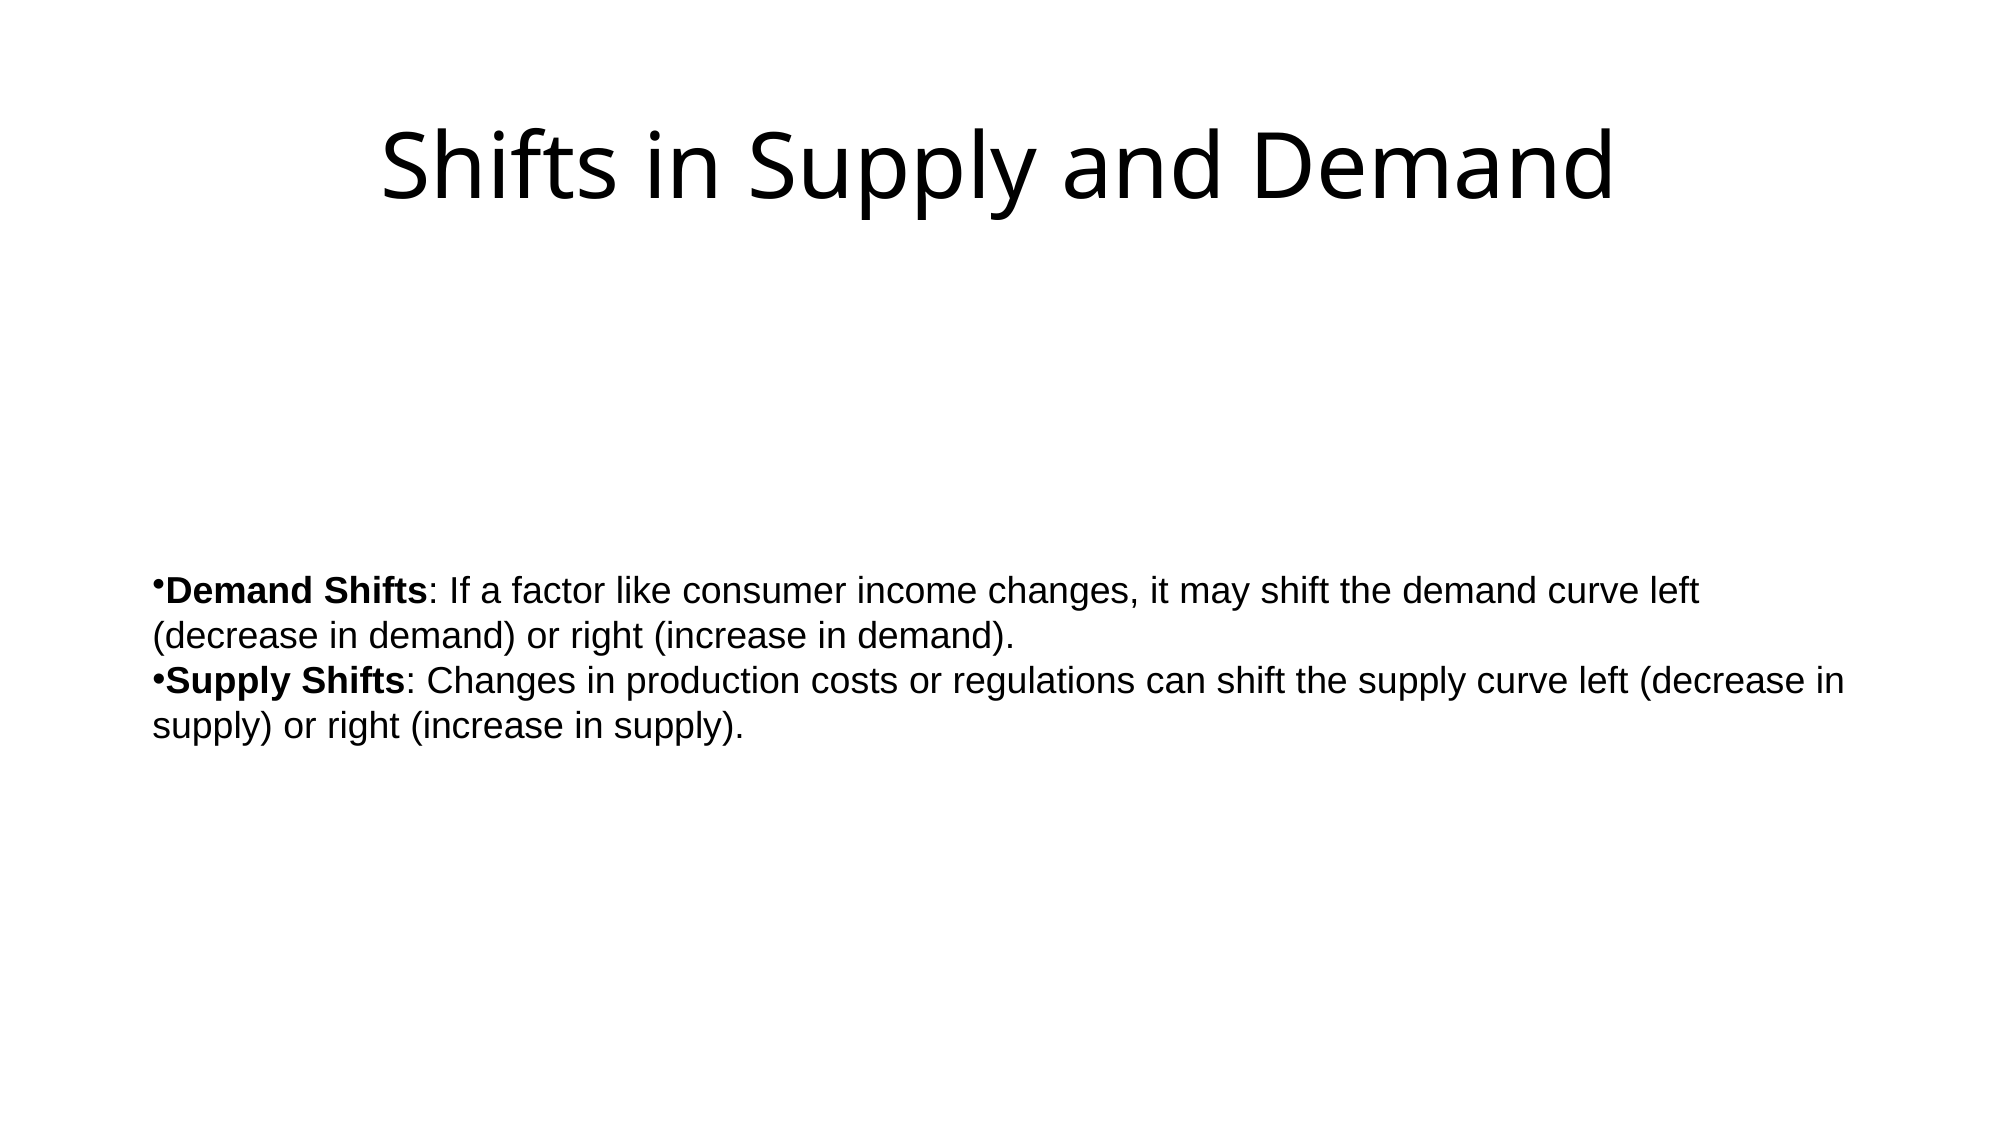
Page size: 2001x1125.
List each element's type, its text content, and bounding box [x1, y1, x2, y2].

title Shifts in Supply and Demand [137, 59, 1863, 278]
list Demand Shifts: If a factor like consumer income changes, it may shift the demand curve left (decrease in demand) or right (increase in demand). Supply Shifts: Changes in production costs or regulations can shift the supply curve left (decrease in supply) or right (increase in supply). [137, 330, 1889, 983]
